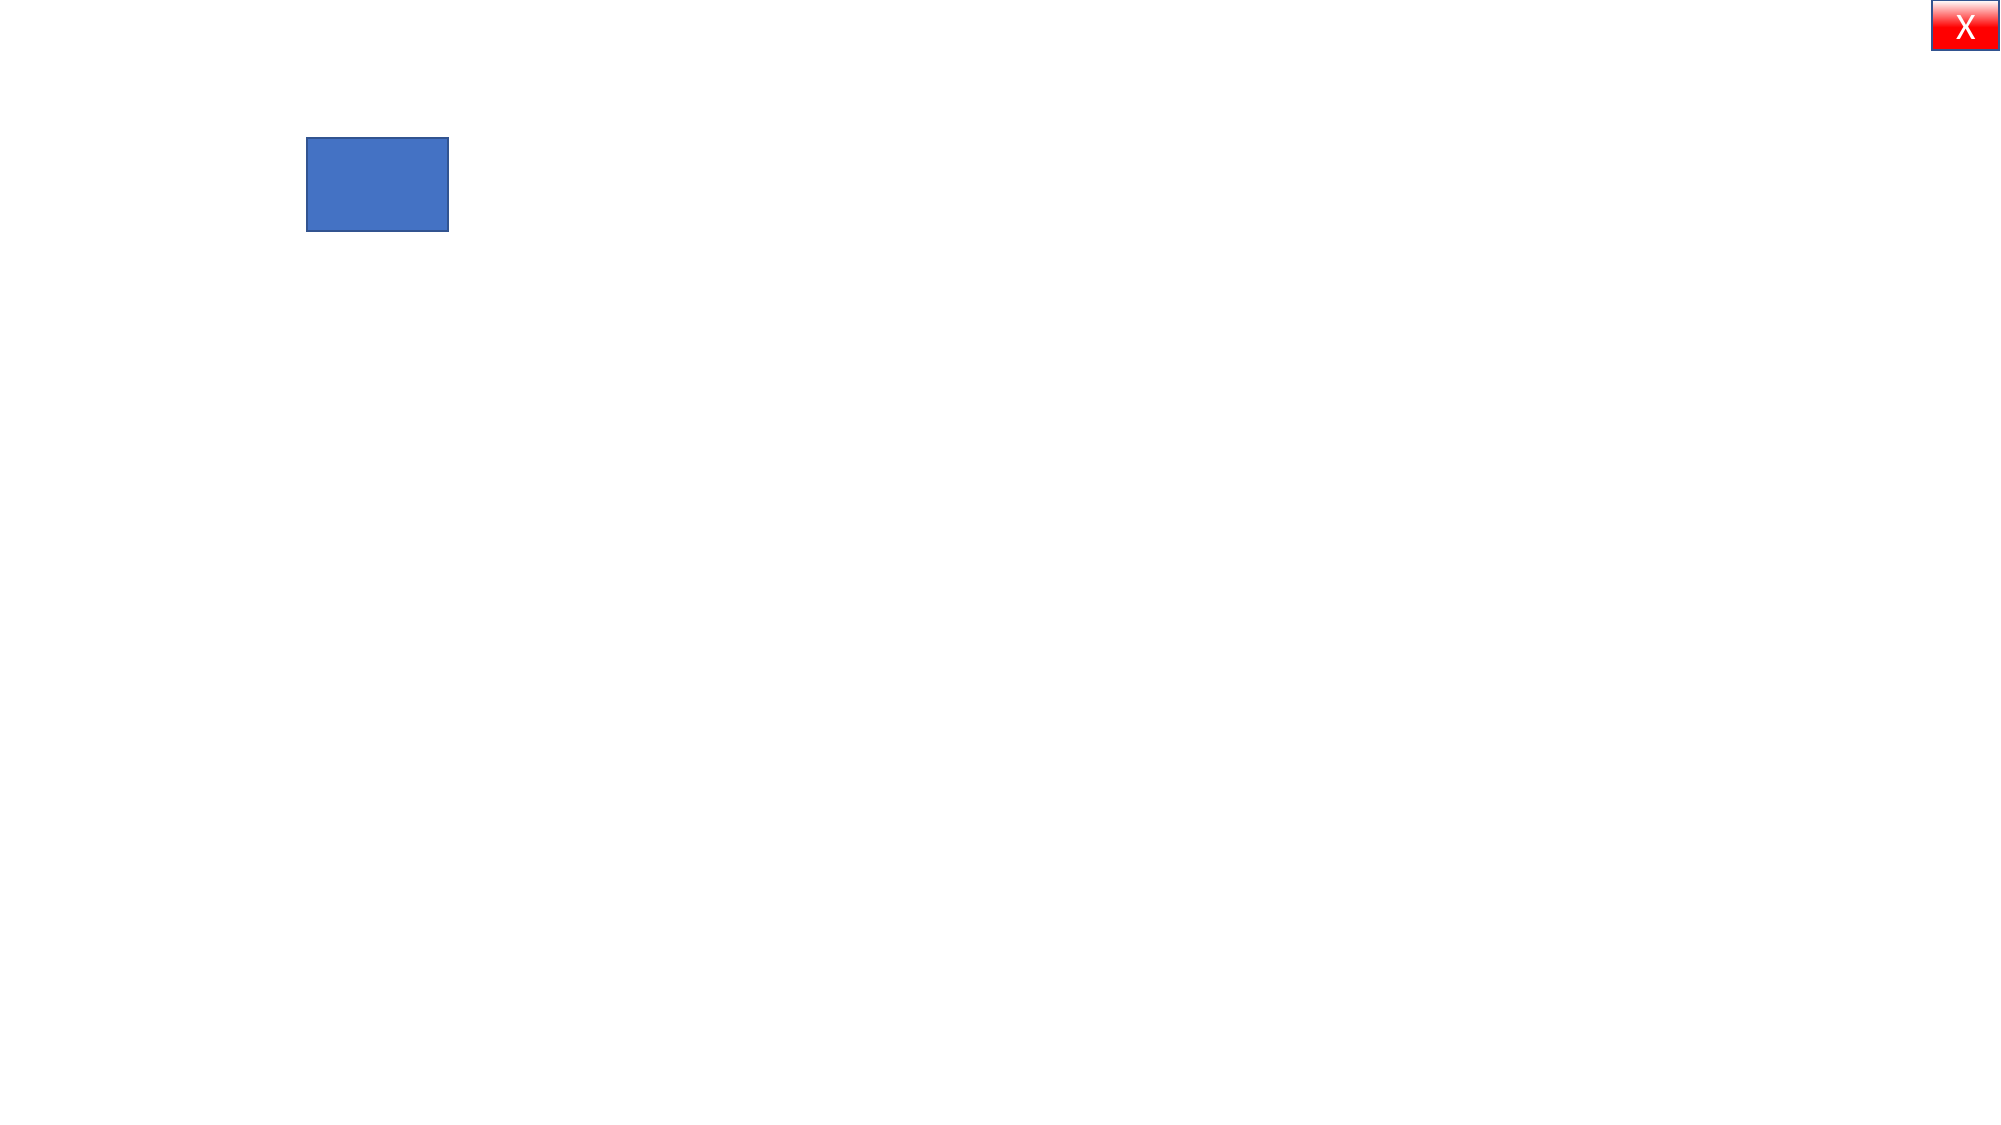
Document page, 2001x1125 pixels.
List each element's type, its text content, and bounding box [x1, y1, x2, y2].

text_box X [1931, 0, 2000, 51]
text_box [306, 137, 449, 232]
